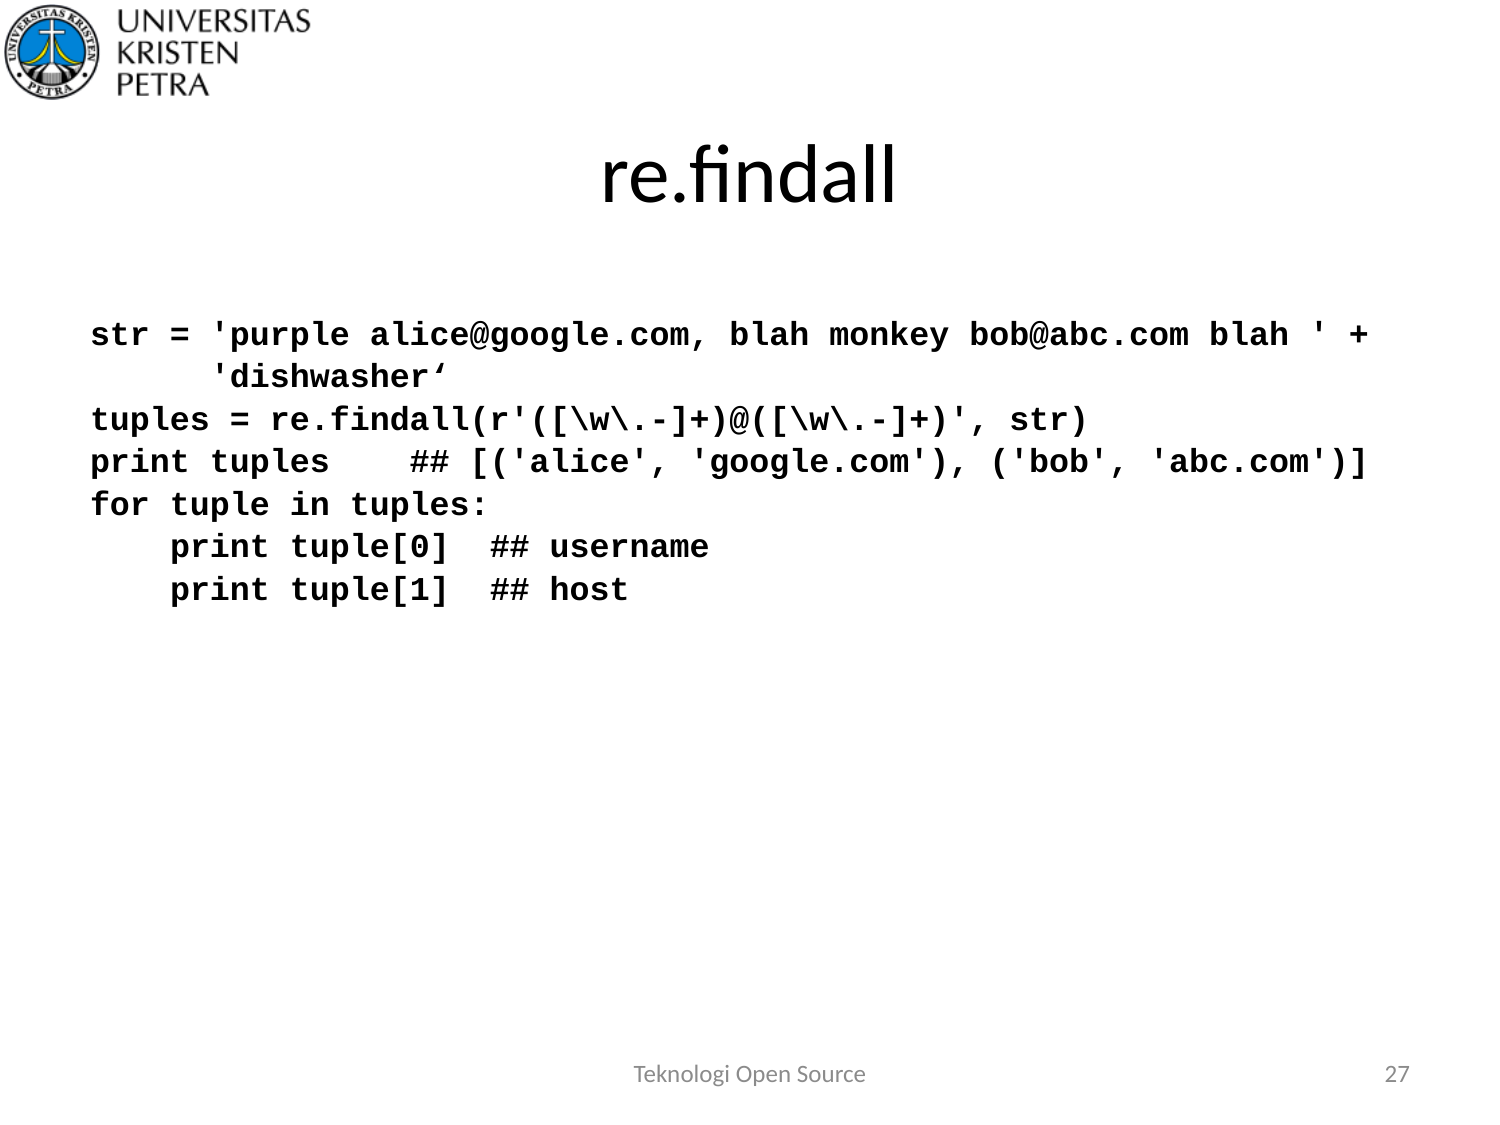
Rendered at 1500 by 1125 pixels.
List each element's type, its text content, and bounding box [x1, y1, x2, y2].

slide_number 27 [1074, 1042, 1425, 1103]
footer Teknologi Open Source [512, 1042, 988, 1103]
title re.findall [75, 75, 1425, 262]
picture [4, 4, 313, 100]
list str = 'purple alice@google.com, blah monkey bob@abc.com blah ' + 'dishwasher‘ tuples = re.findall(r'([\w\.-]+)@([\w\.-]+)', str) print tuples ## [('alice', 'google.com'), ('bob', 'abc.com')] for tuple in tuples: print tuple[0] ## username print tuple[1] ## host [75, 262, 1425, 1005]
